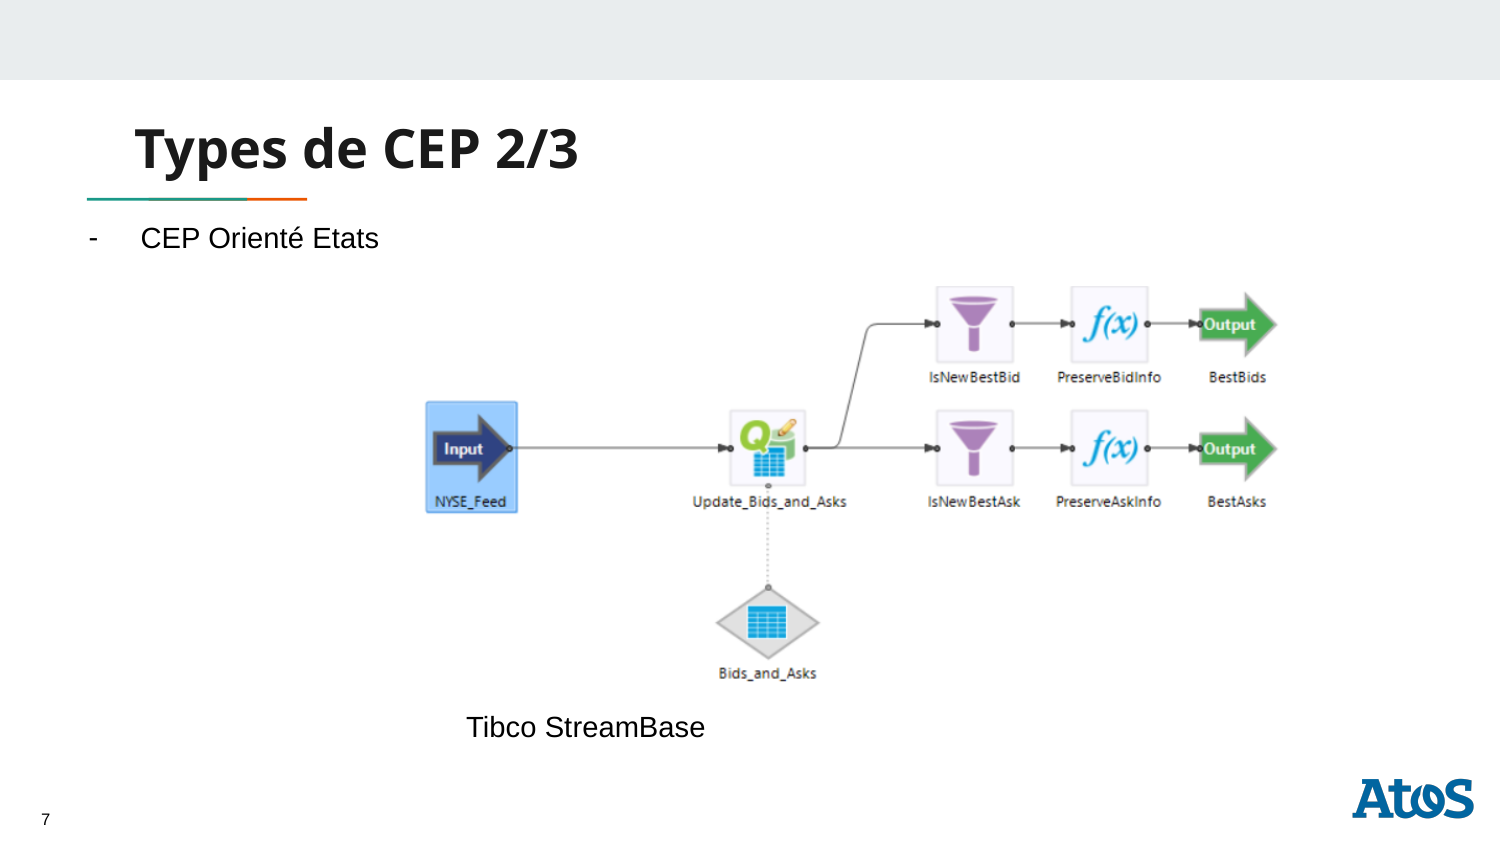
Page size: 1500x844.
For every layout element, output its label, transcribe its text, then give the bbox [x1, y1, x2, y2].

picture [259, 286, 1338, 707]
text_box CEP Orienté Etats [50, 204, 961, 311]
text_box 7 [26, 794, 67, 827]
title Types de CEP 2/3 [119, 99, 1381, 188]
text_box Tibco StreamBase [451, 693, 1362, 761]
picture [1352, 778, 1474, 819]
